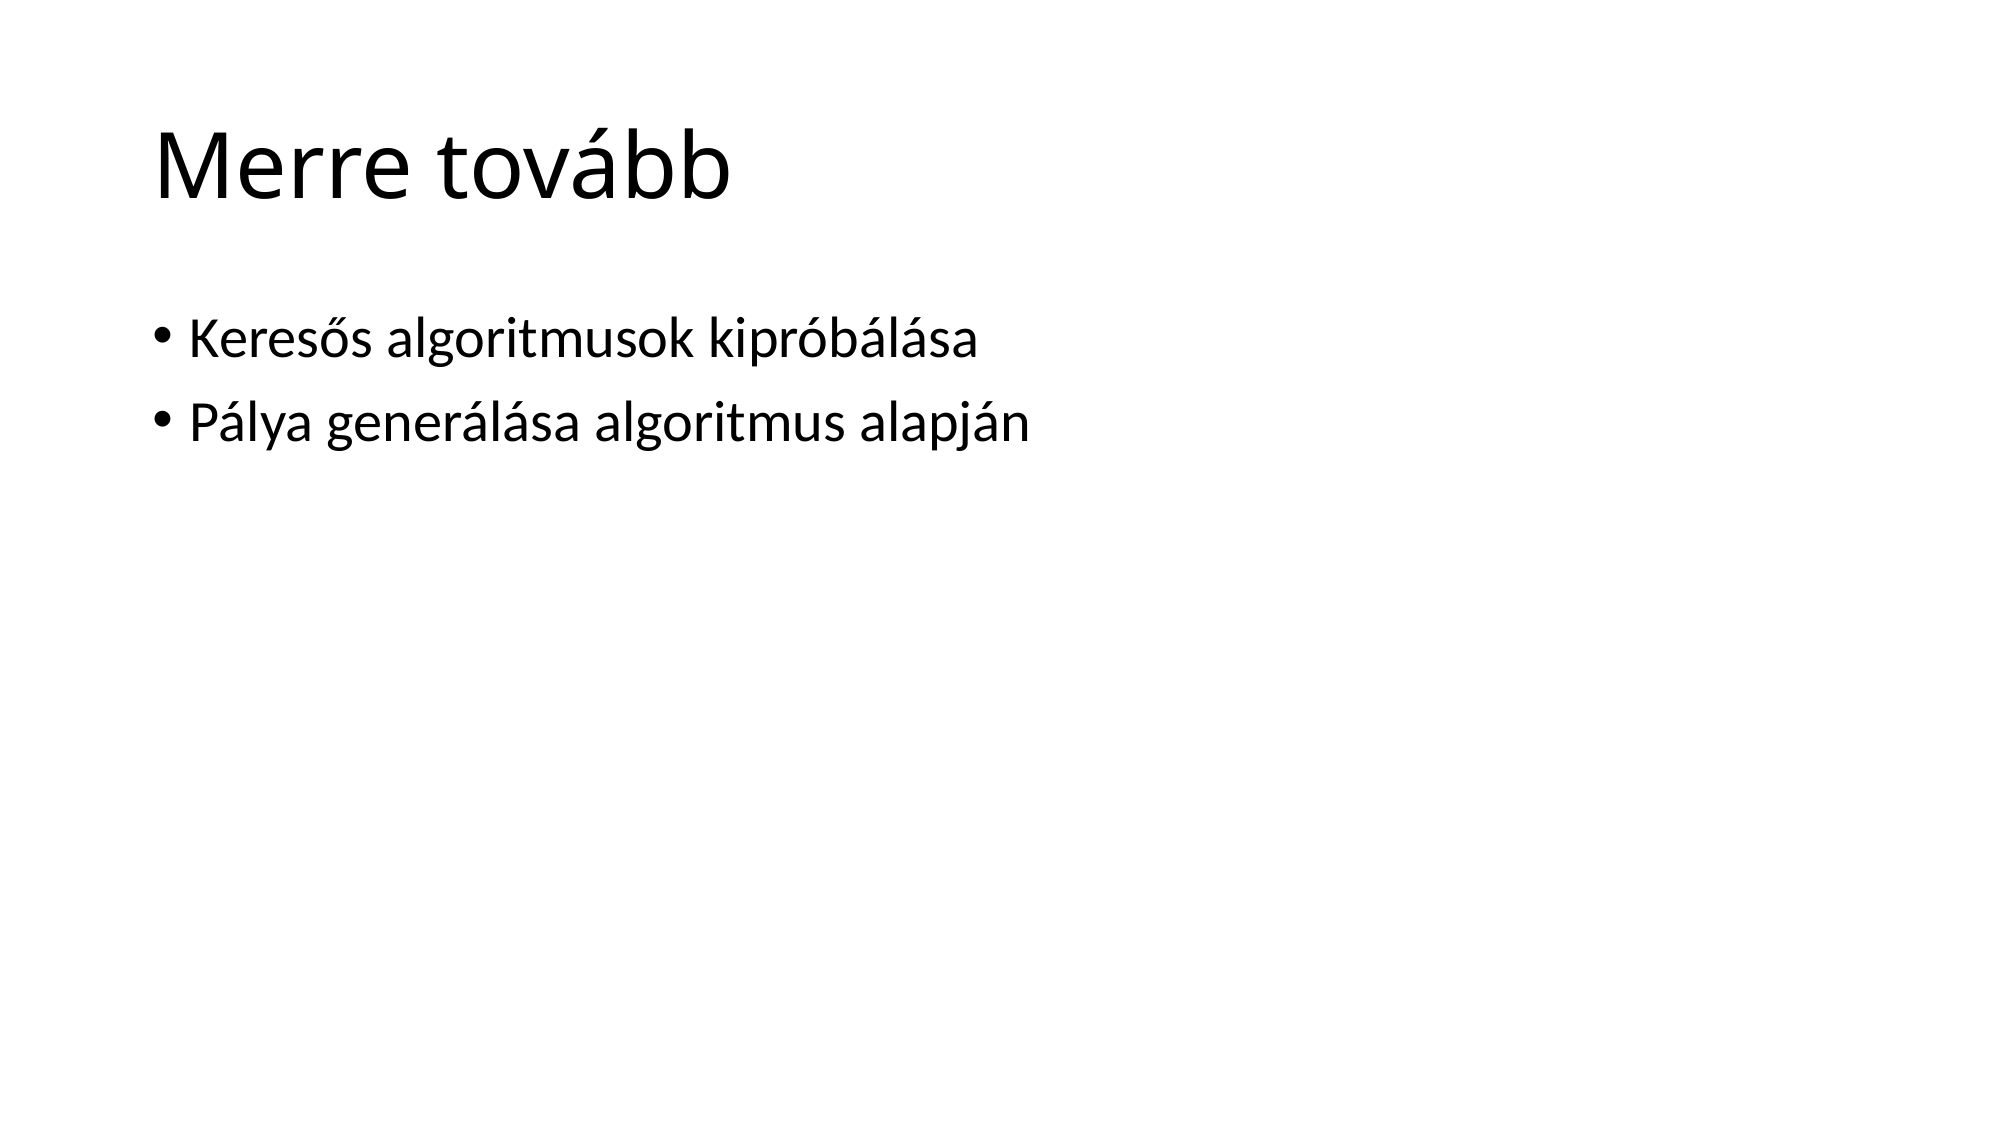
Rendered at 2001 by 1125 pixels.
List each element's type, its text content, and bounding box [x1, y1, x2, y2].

title Merre tovább [137, 59, 1863, 278]
list Keresős algoritmusok kipróbálása Pálya generálása algoritmus alapján [137, 299, 1863, 1014]
